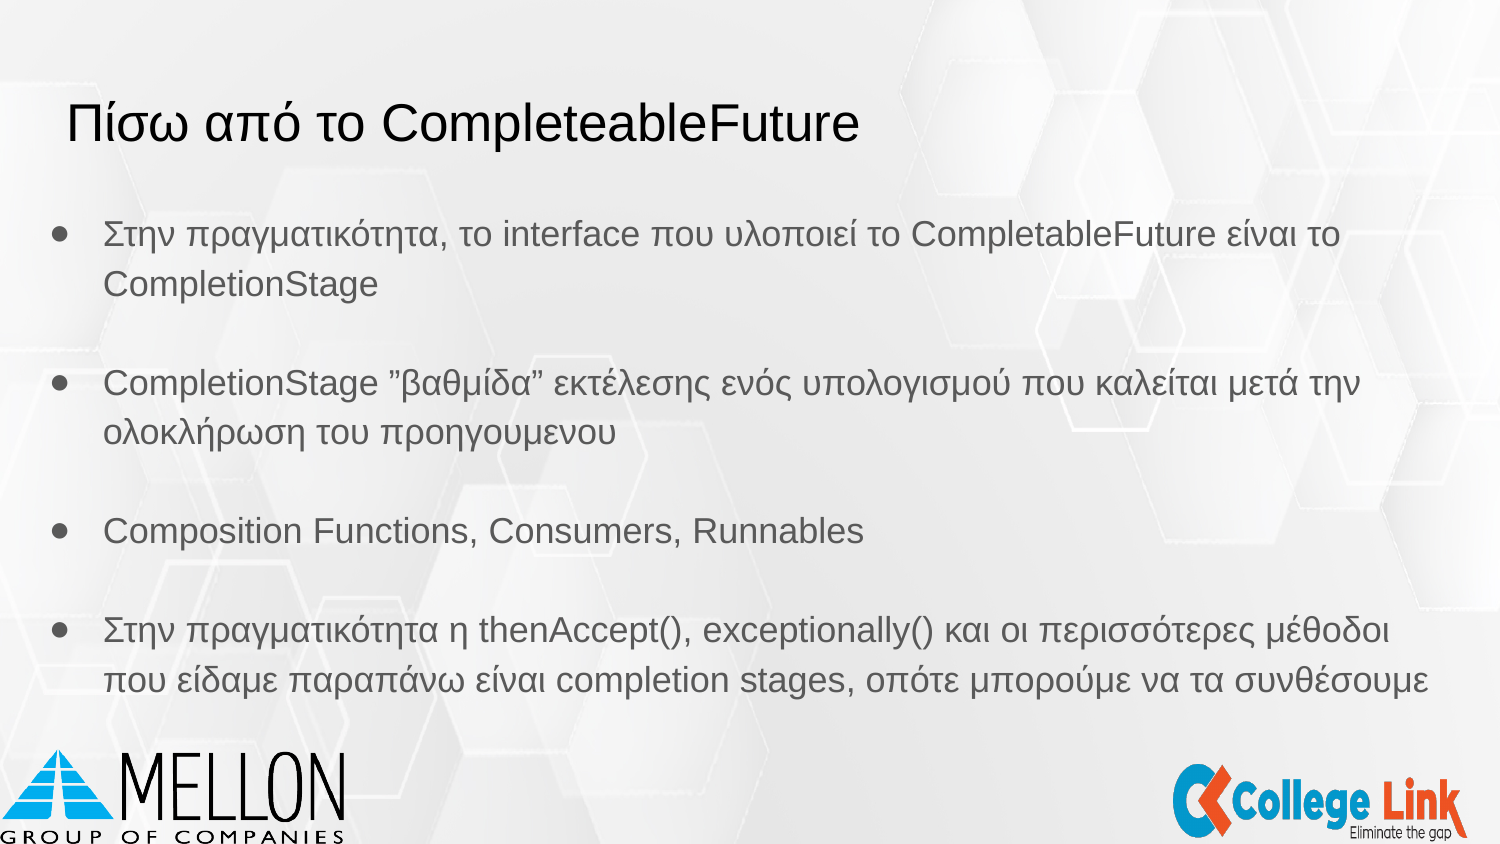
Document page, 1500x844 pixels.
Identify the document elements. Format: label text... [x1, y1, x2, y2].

list Στην πραγματικότητα, το interface που υλοποιεί το CompletableFuture είναι το CompletionStage CompletionStage ”βαθμίδα” εκτέλεσης ενός υπολογισμού που καλείται μετά την ολοκλήρωση του προηγουμενου Composition Functions, Consumers, Runnables Στην πραγματικότητα η thenAccept(), exceptionally() και οι περισσότερες μέθοδοι που είδαμε παραπάνω είναι completion stages, οπότε μπορούμε να τα συνθέσουμε [15, 189, 1449, 750]
picture [0, 0, 1500, 844]
title Πίσω από το CompleteableFuture [51, 72, 1449, 167]
